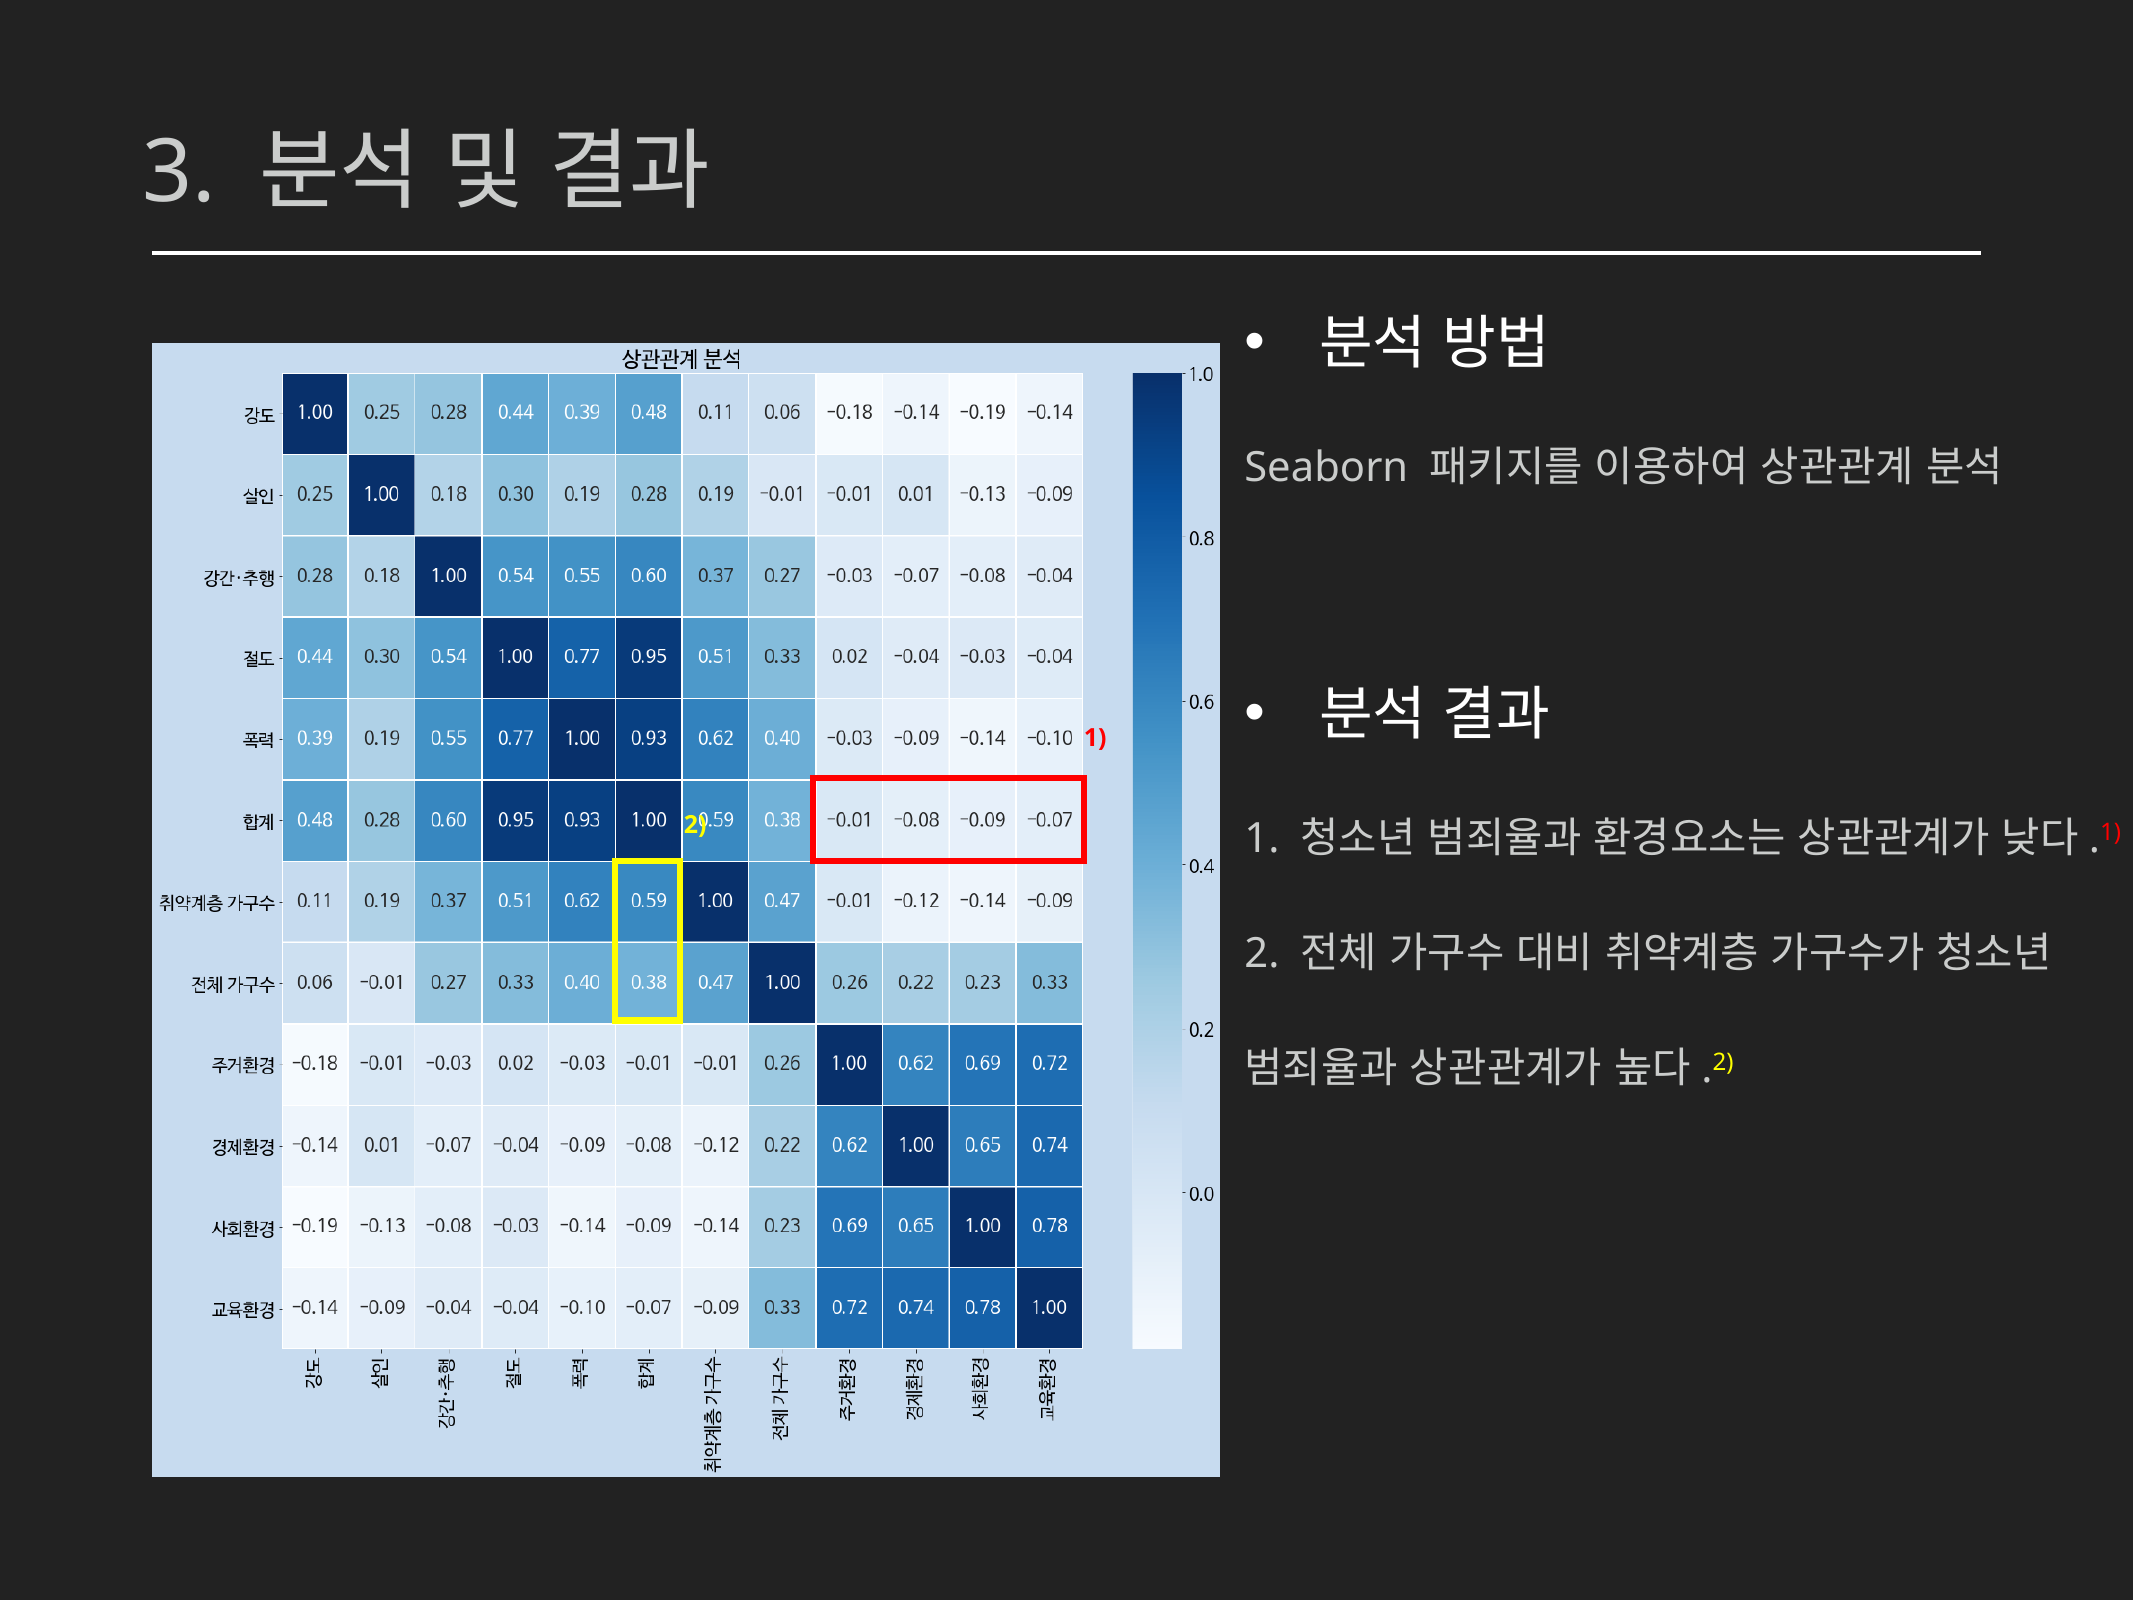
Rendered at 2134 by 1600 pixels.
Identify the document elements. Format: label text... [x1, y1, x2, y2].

text_box 3. 분석 및 결과 [133, 105, 719, 228]
text_box 분석 방법 Seaborn 패키지를 이용하여 상관관계 분석 분석 결과 1. 청소년 범죄율과 환경요소는 상관관계가 낮다.1) 2. 전체 가구수 대비 취약계층 가구수가 청소년 범죄율과 상관관계가 높다.2) [1236, 275, 2130, 1100]
picture [152, 343, 1221, 1478]
